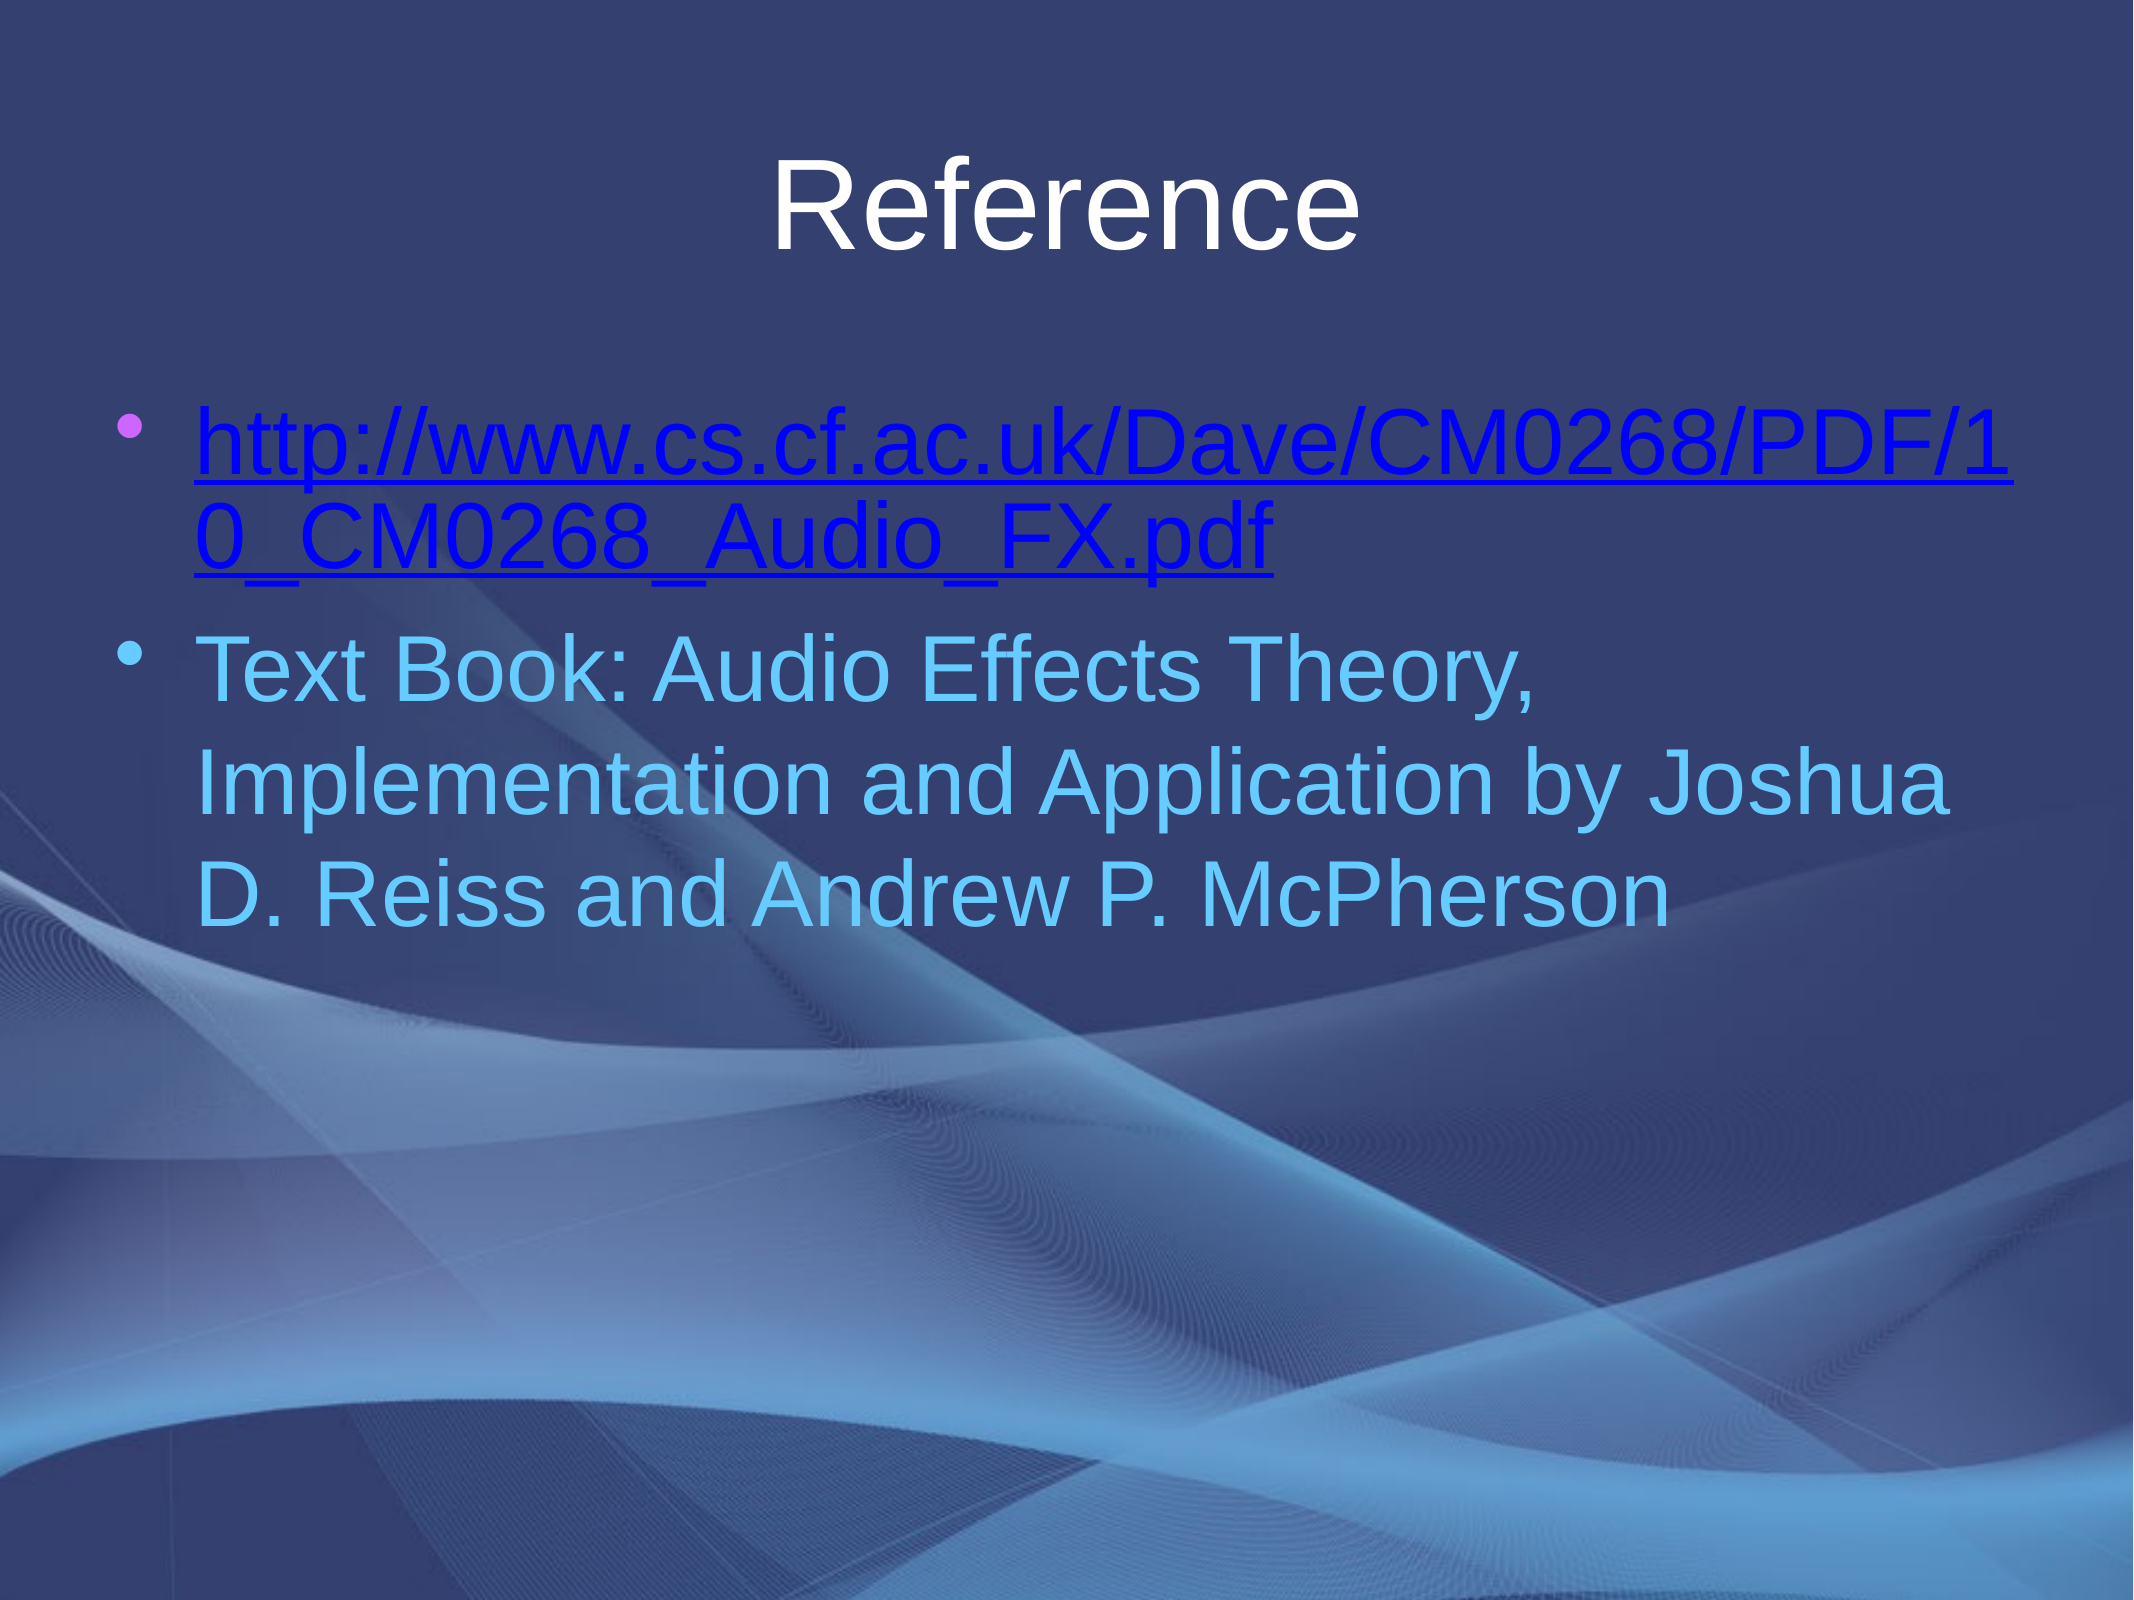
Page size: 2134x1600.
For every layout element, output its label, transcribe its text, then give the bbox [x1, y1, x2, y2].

list http://www.cs.cf.ac.uk/Dave/CM0268/PDF/10_CM0268_Audio_FX.pdf Text Book: Audio Effects Theory, Implementation and Application by Joshua D. Reiss and Andrew P. McPherson [106, 372, 2028, 1238]
picture [0, 0, 2134, 1600]
title Reference [106, 63, 2028, 332]
